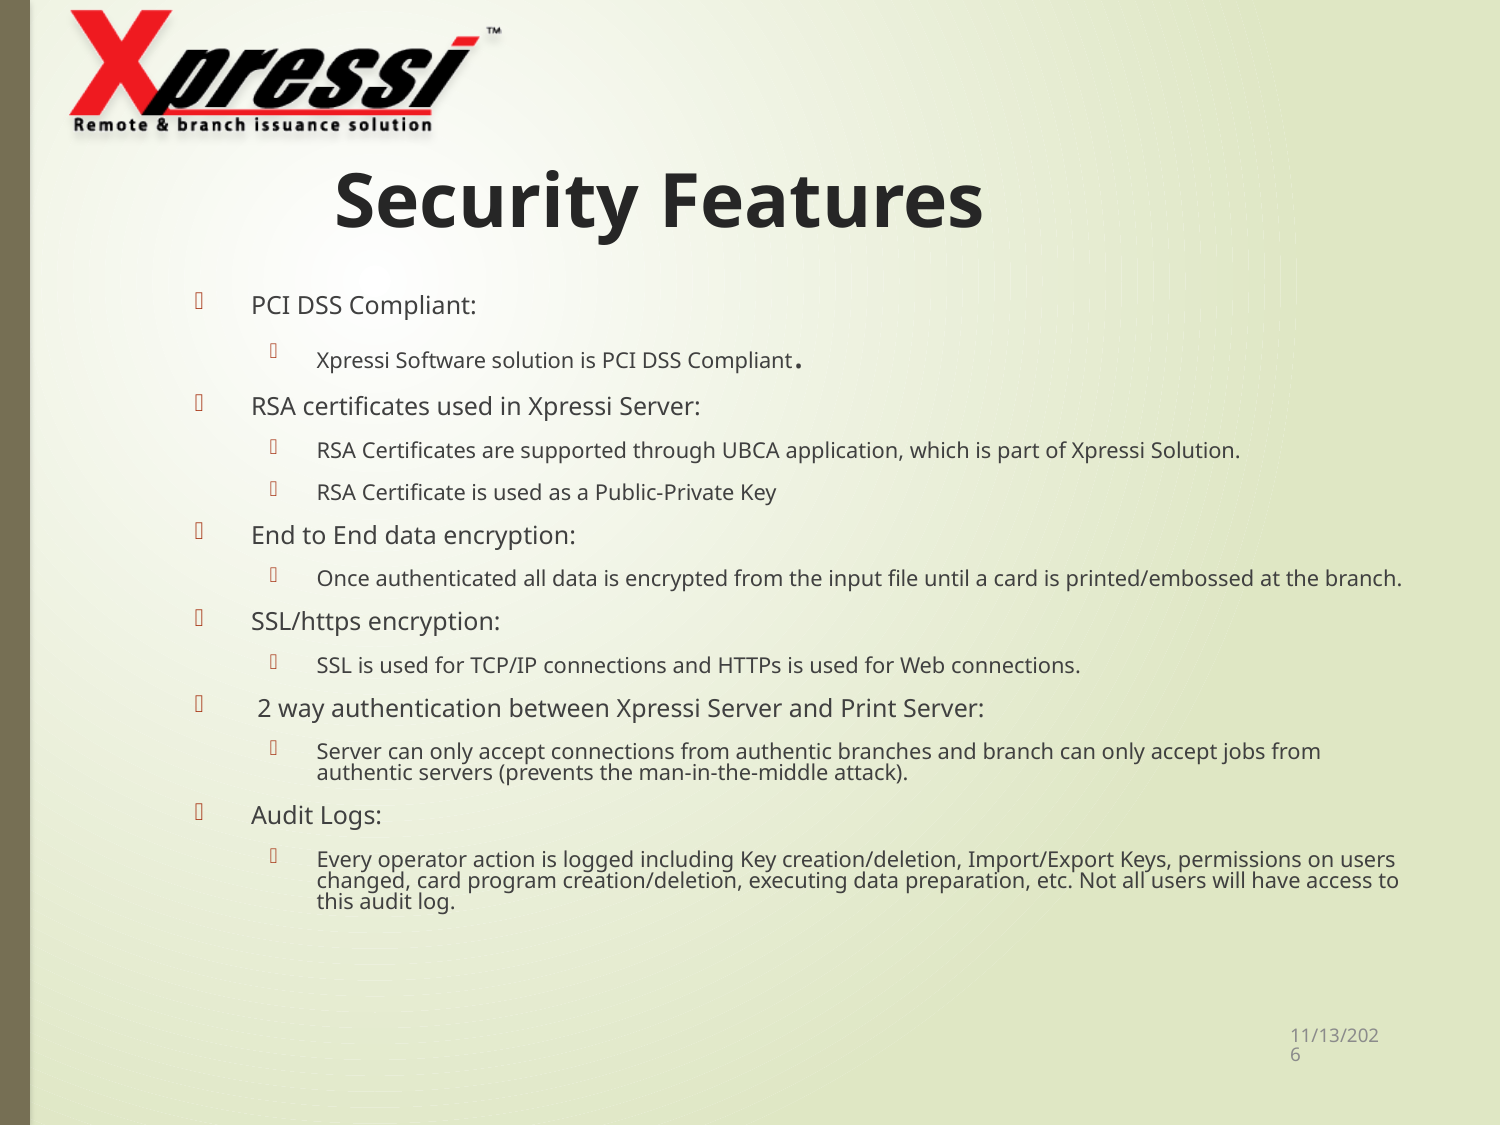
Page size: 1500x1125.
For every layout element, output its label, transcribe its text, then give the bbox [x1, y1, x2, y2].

list PCI DSS Compliant: Xpressi Software solution is PCI DSS Compliant. RSA certificates used in Xpressi Server: RSA Certificates are supported through UBCA application, which is part of Xpressi Solution. RSA Certificate is used as a Public-Private Key End to End data encryption: Once authenticated all data is encrypted from the input file until a card is printed/embossed at the branch. SSL/https encryption: SSL is used for TCP/IP connections and HTTPs is used for Web connections. 2 way authentication between Xpressi Server and Print Server: Server can only accept connections from authentic branches and branch can only accept jobs from authentic servers (prevents the man-in-the-middle attack). Audit Logs: Every operator action is logged including Key creation/deletion, Import/Export Keys, permissions on users changed, card program creation/deletion, executing data preparation, etc. Not all users will have access to this audit log. [179, 287, 1438, 1007]
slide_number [1275, 1006, 1401, 1068]
picture [69, 0, 502, 146]
title Security Features [319, 145, 1400, 287]
